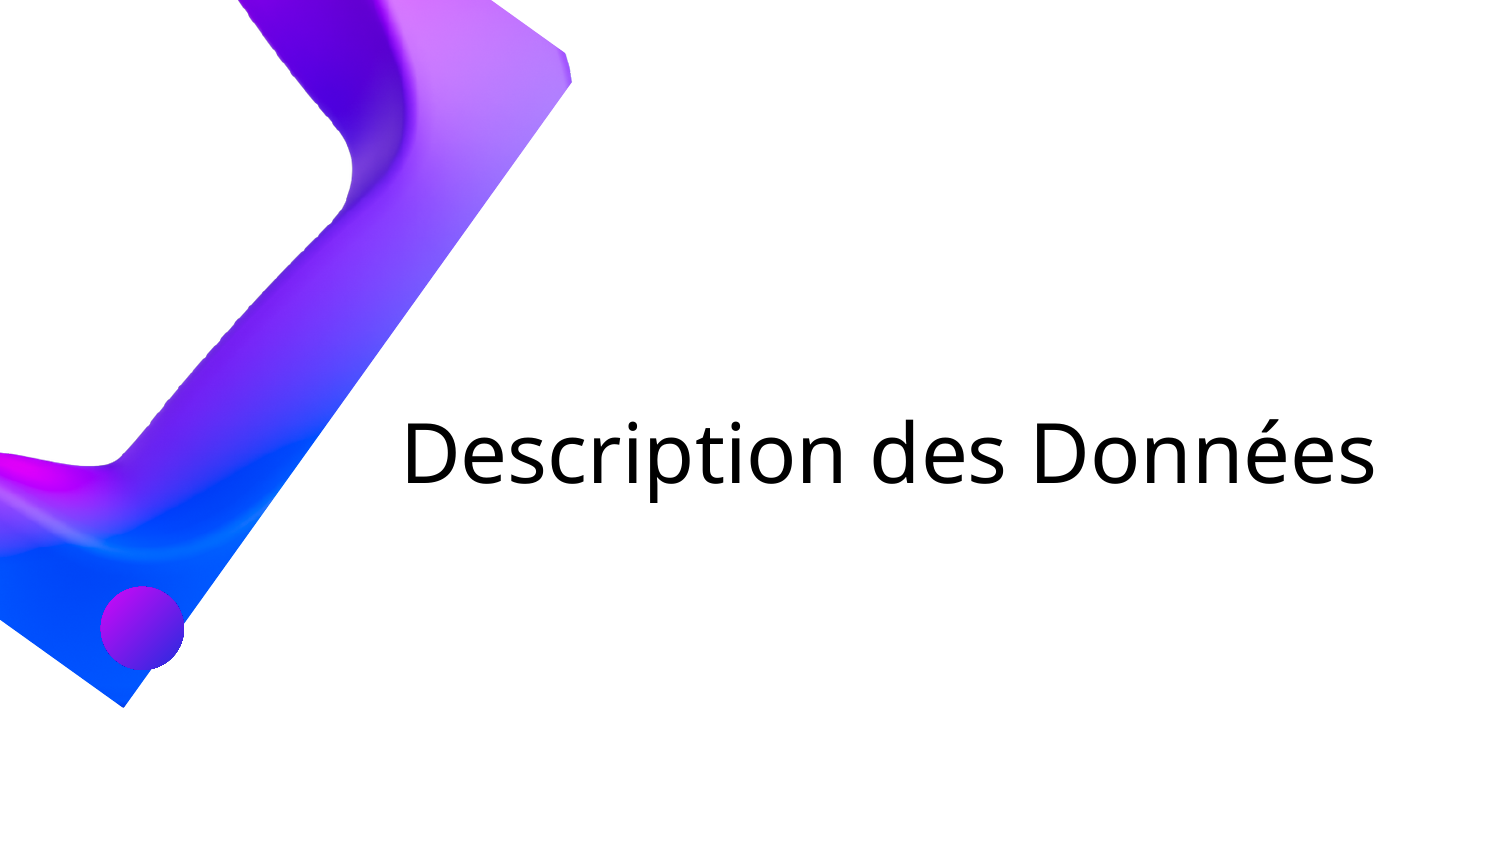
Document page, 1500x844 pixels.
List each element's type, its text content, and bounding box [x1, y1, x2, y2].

text_box Description des Données [370, 360, 1430, 501]
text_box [100, 586, 185, 671]
text_box [0, 0, 584, 709]
